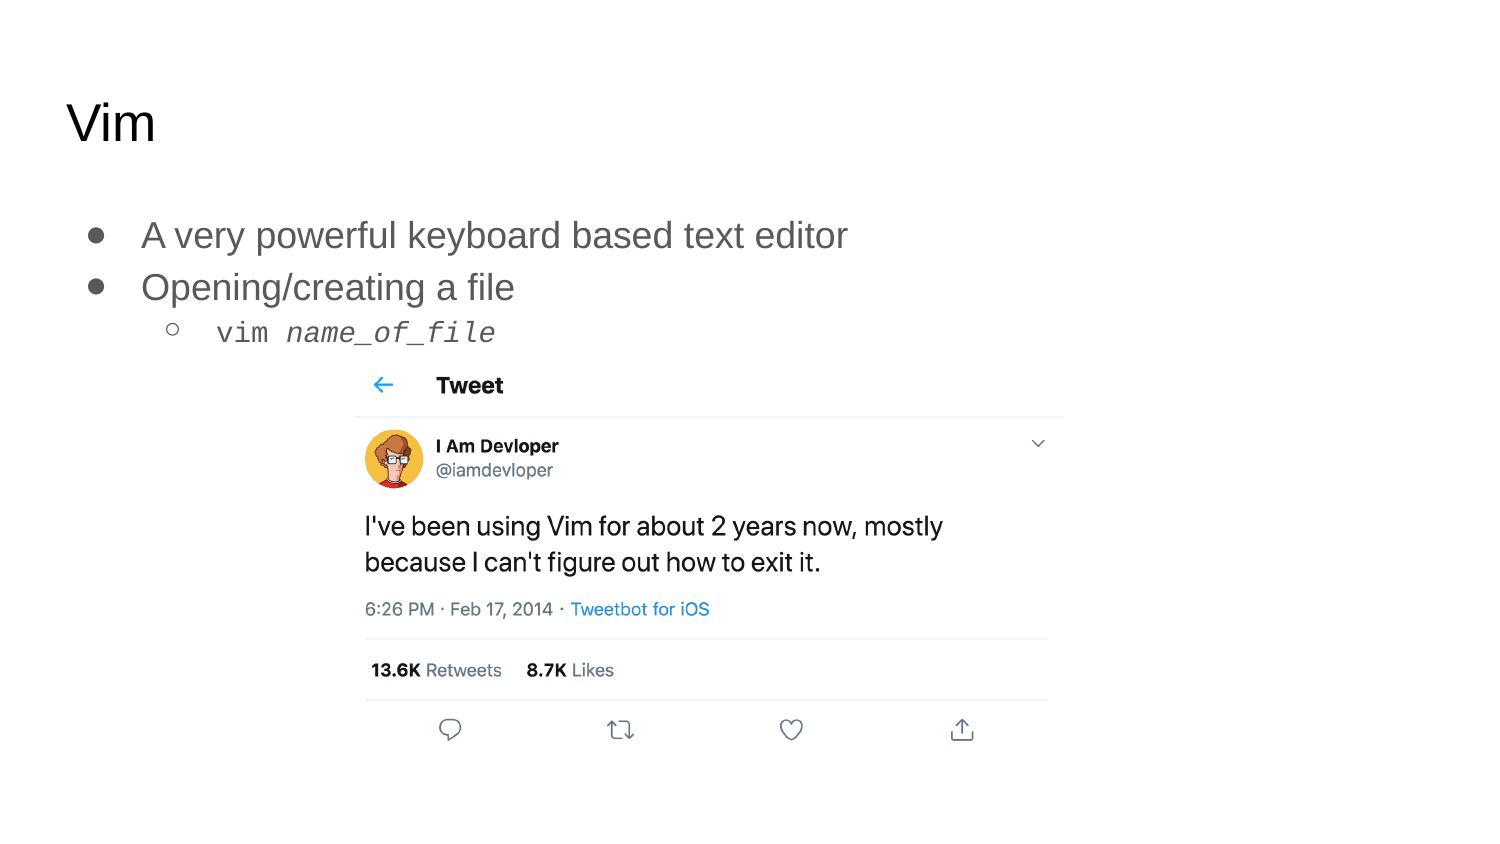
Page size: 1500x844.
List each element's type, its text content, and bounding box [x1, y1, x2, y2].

title Vim [51, 72, 1449, 167]
list A very powerful keyboard based text editor Opening/creating a file vim name_of_file [51, 189, 1449, 750]
picture [355, 359, 1064, 750]
